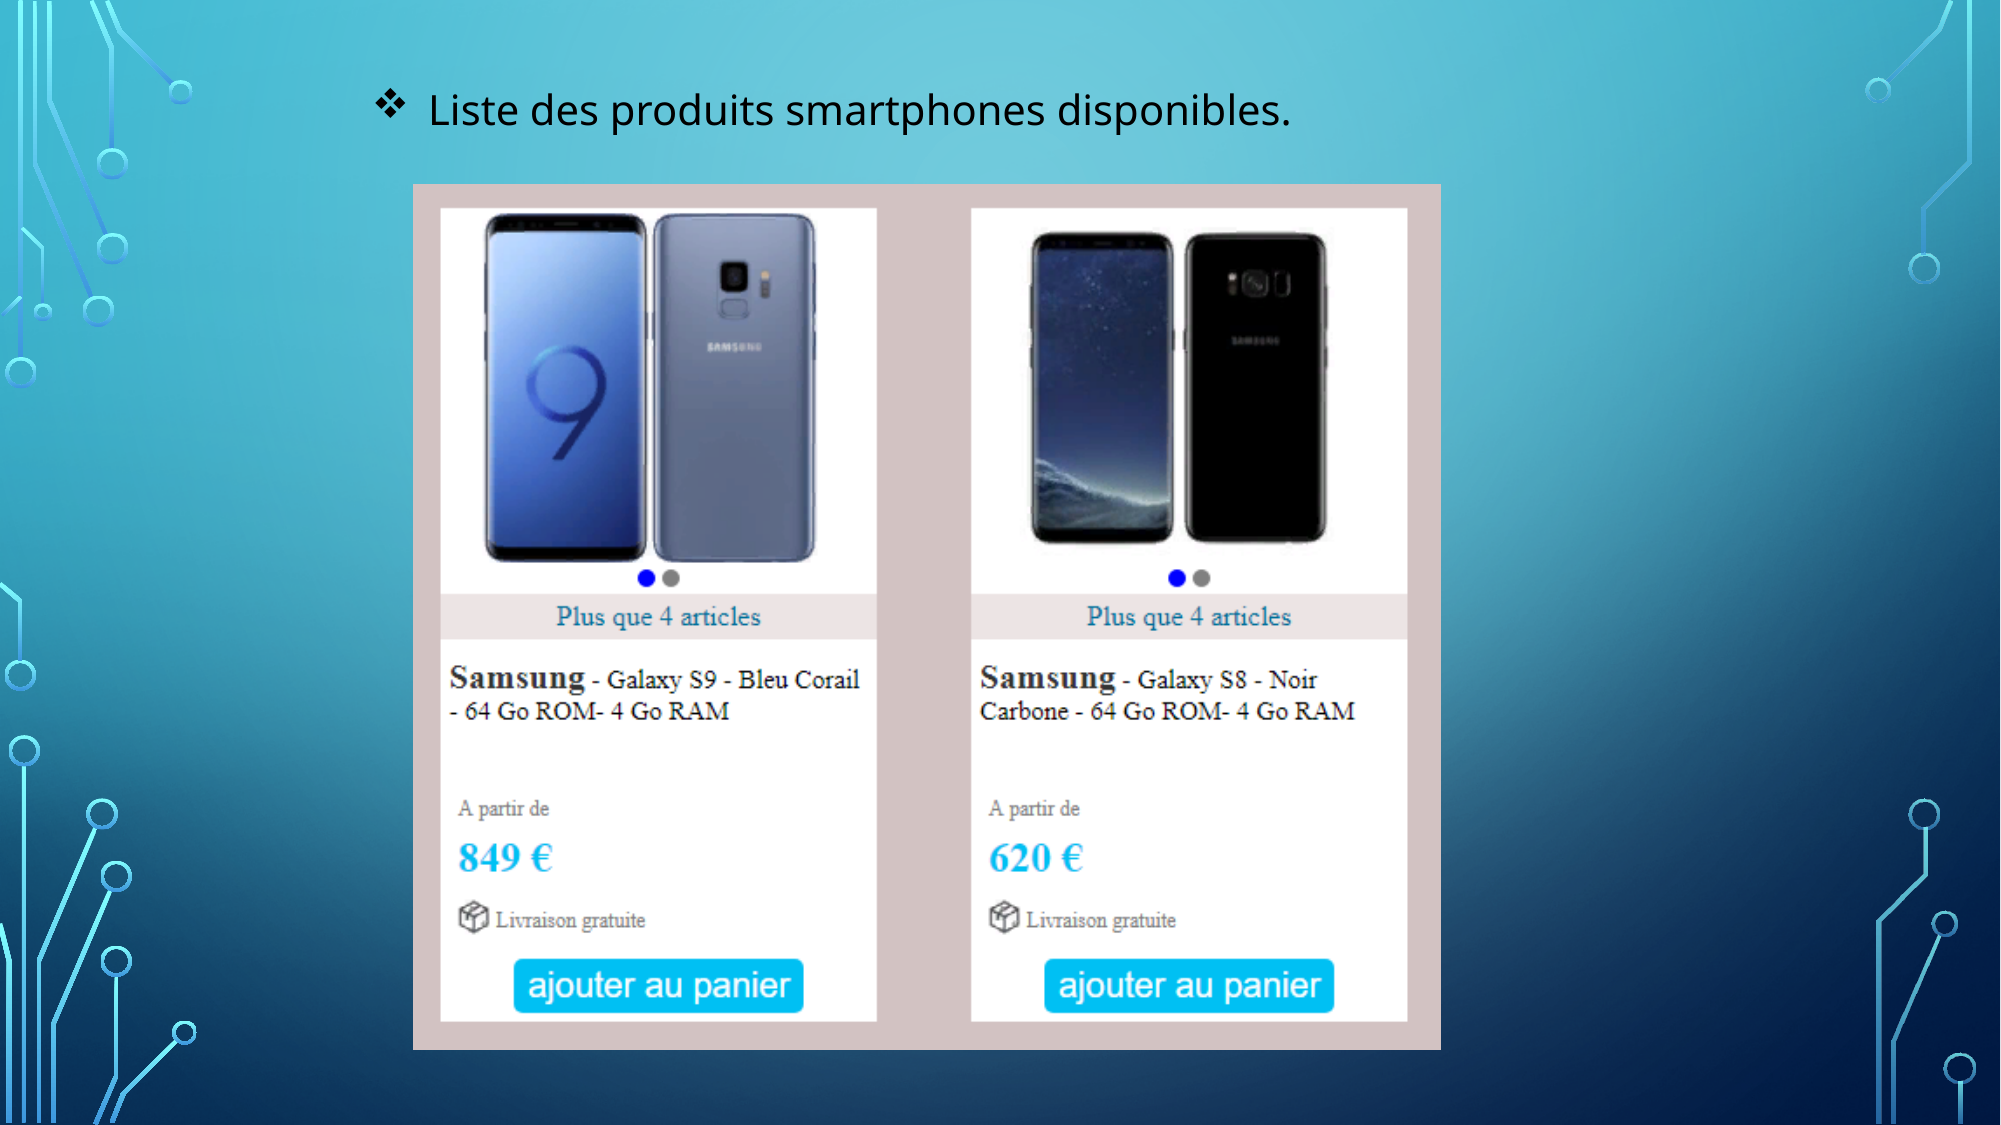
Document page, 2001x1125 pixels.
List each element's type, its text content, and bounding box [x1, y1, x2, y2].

text_box Liste des produits smartphones disponibles. [357, 76, 1750, 141]
picture [412, 183, 1442, 1050]
